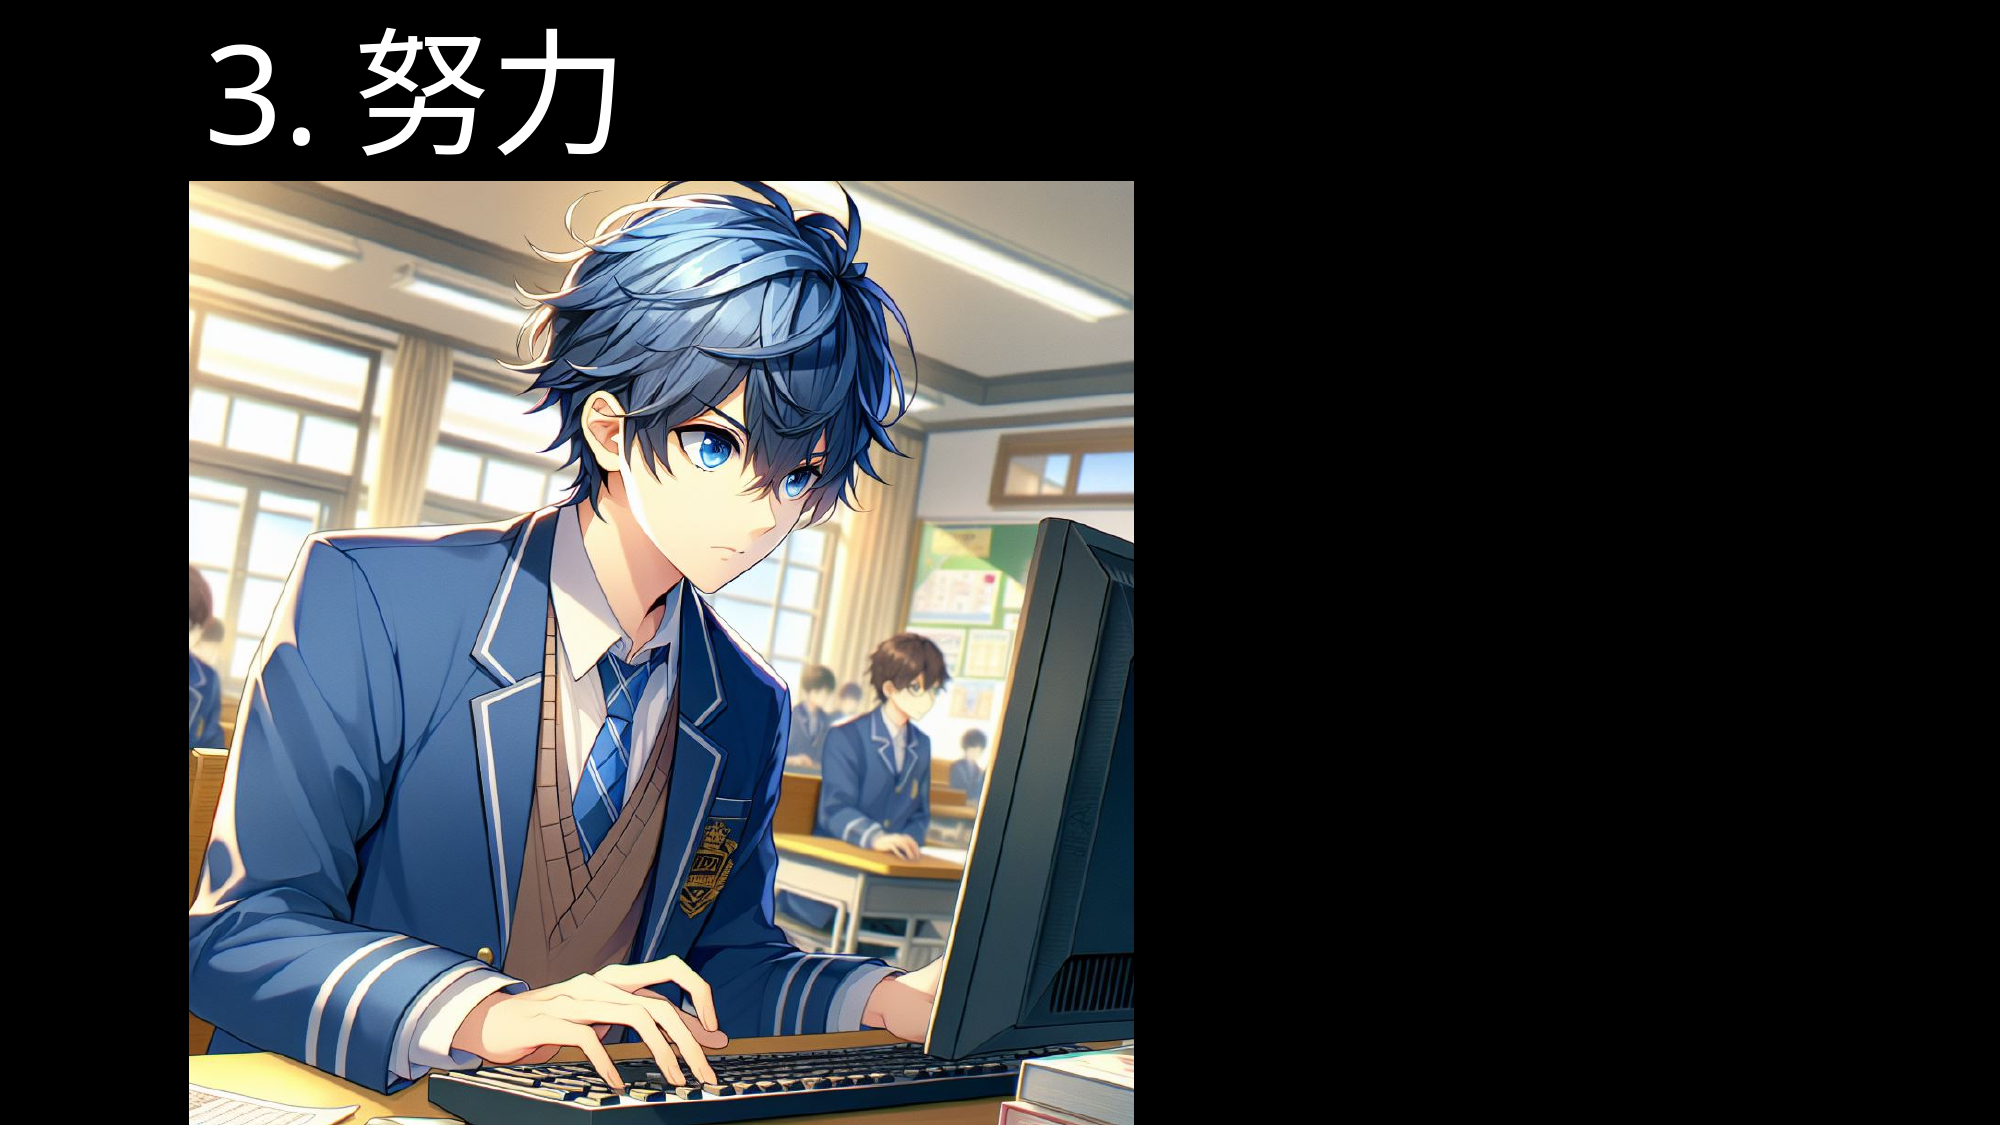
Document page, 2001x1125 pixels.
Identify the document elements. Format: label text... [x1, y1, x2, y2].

picture [189, 181, 1134, 1125]
text_box 3.努力 [189, 0, 793, 180]
